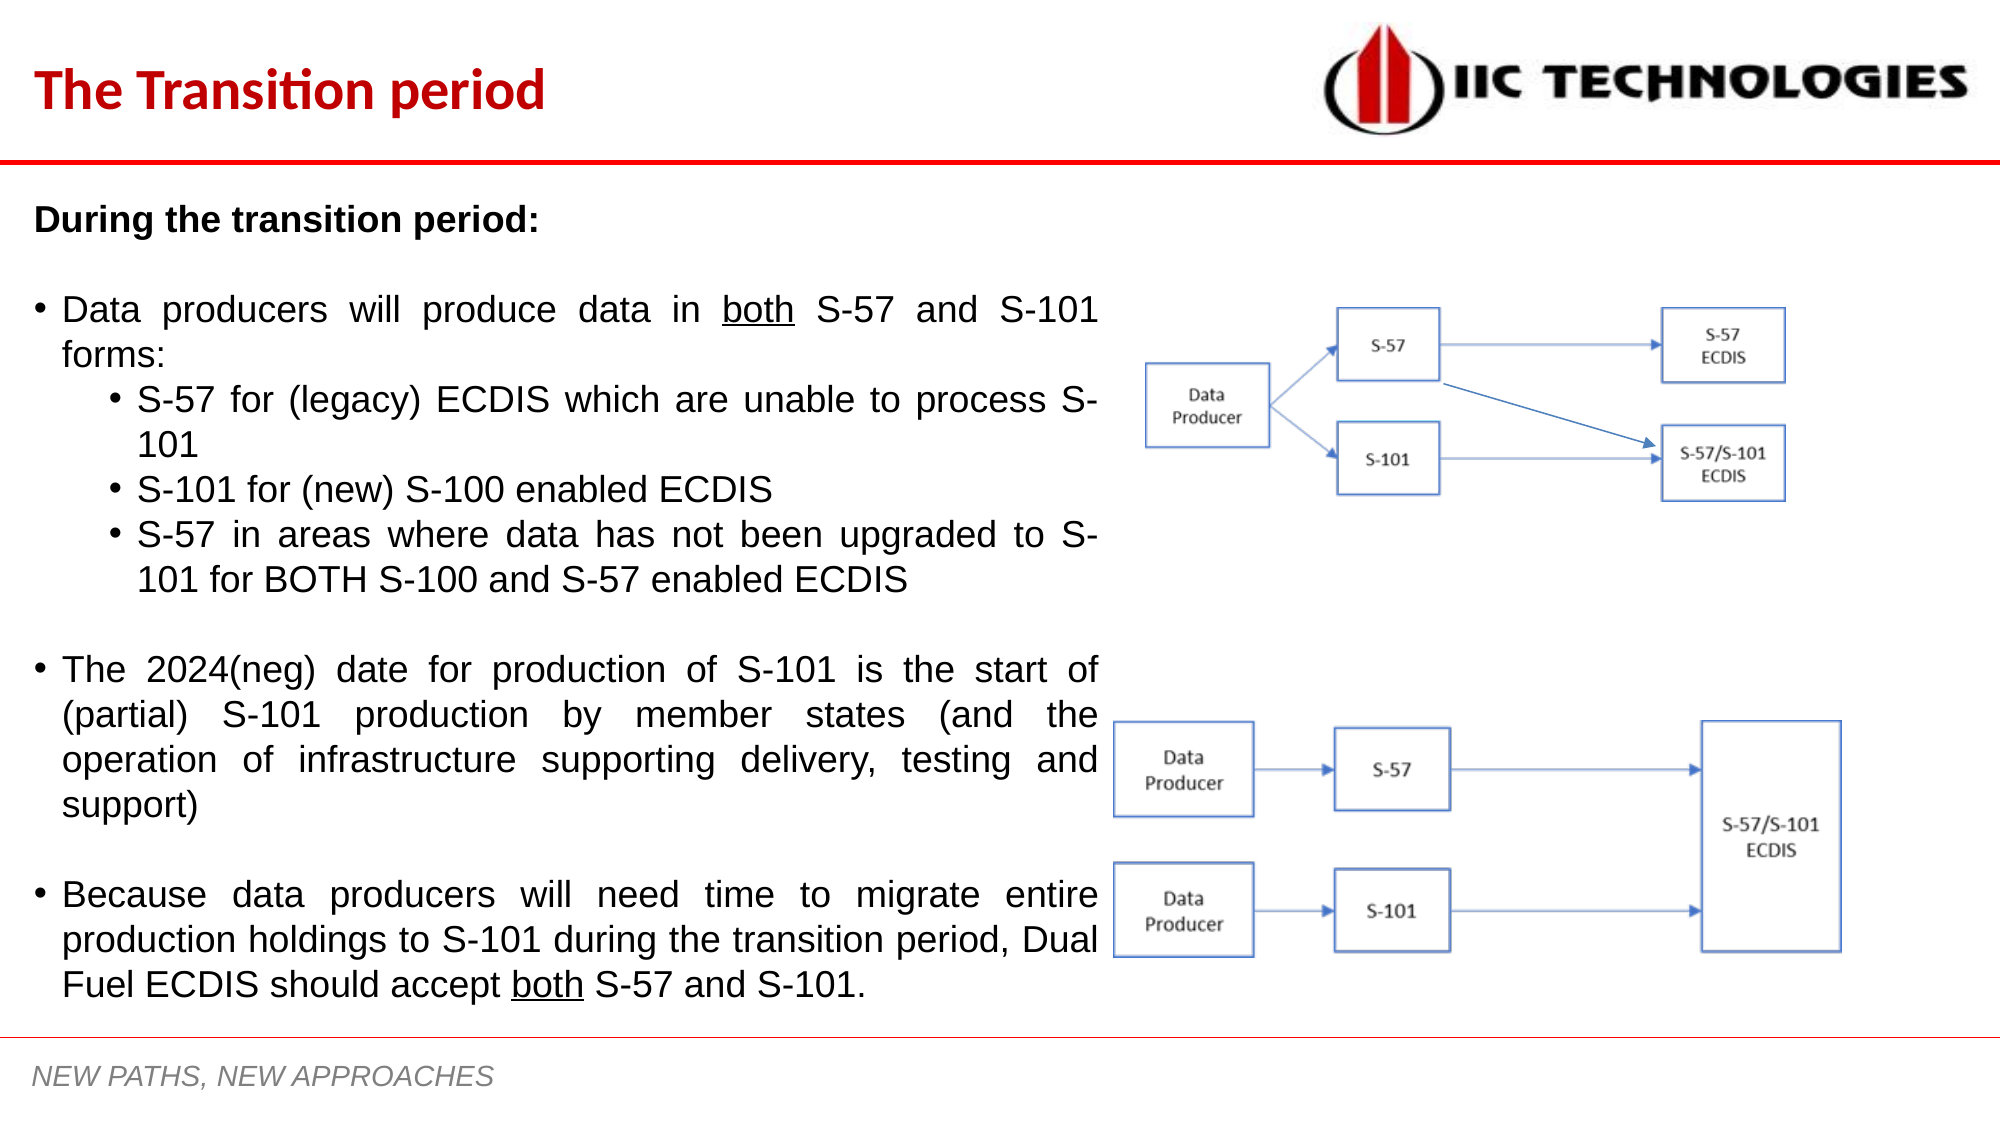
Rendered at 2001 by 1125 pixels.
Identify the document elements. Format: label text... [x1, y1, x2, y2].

title The Transition period [18, 42, 1020, 119]
picture [1145, 307, 1786, 502]
picture [1312, 22, 1984, 138]
text_box During the transition period: Data producers will produce data in both S-57 and S-101 forms: S-57 for (legacy) ECDIS which are unable to process S-101 S-101 for (new) S-100 enabled ECDIS S-57 in areas where data has not been upgraded to S-101 for BOTH S-100 and S-57 enabled ECDIS The 2024(neg) date for production of S-101 is the start of (partial) S-101 production by member states (and the operation of infrastructure supporting delivery, testing and support) Because data producers will need time to migrate entire production holdings to S-101 during the transition period, Dual Fuel ECDIS should accept both S-57 and S-101. [19, 187, 1114, 1058]
picture [1113, 720, 1842, 959]
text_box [1443, 383, 1657, 447]
